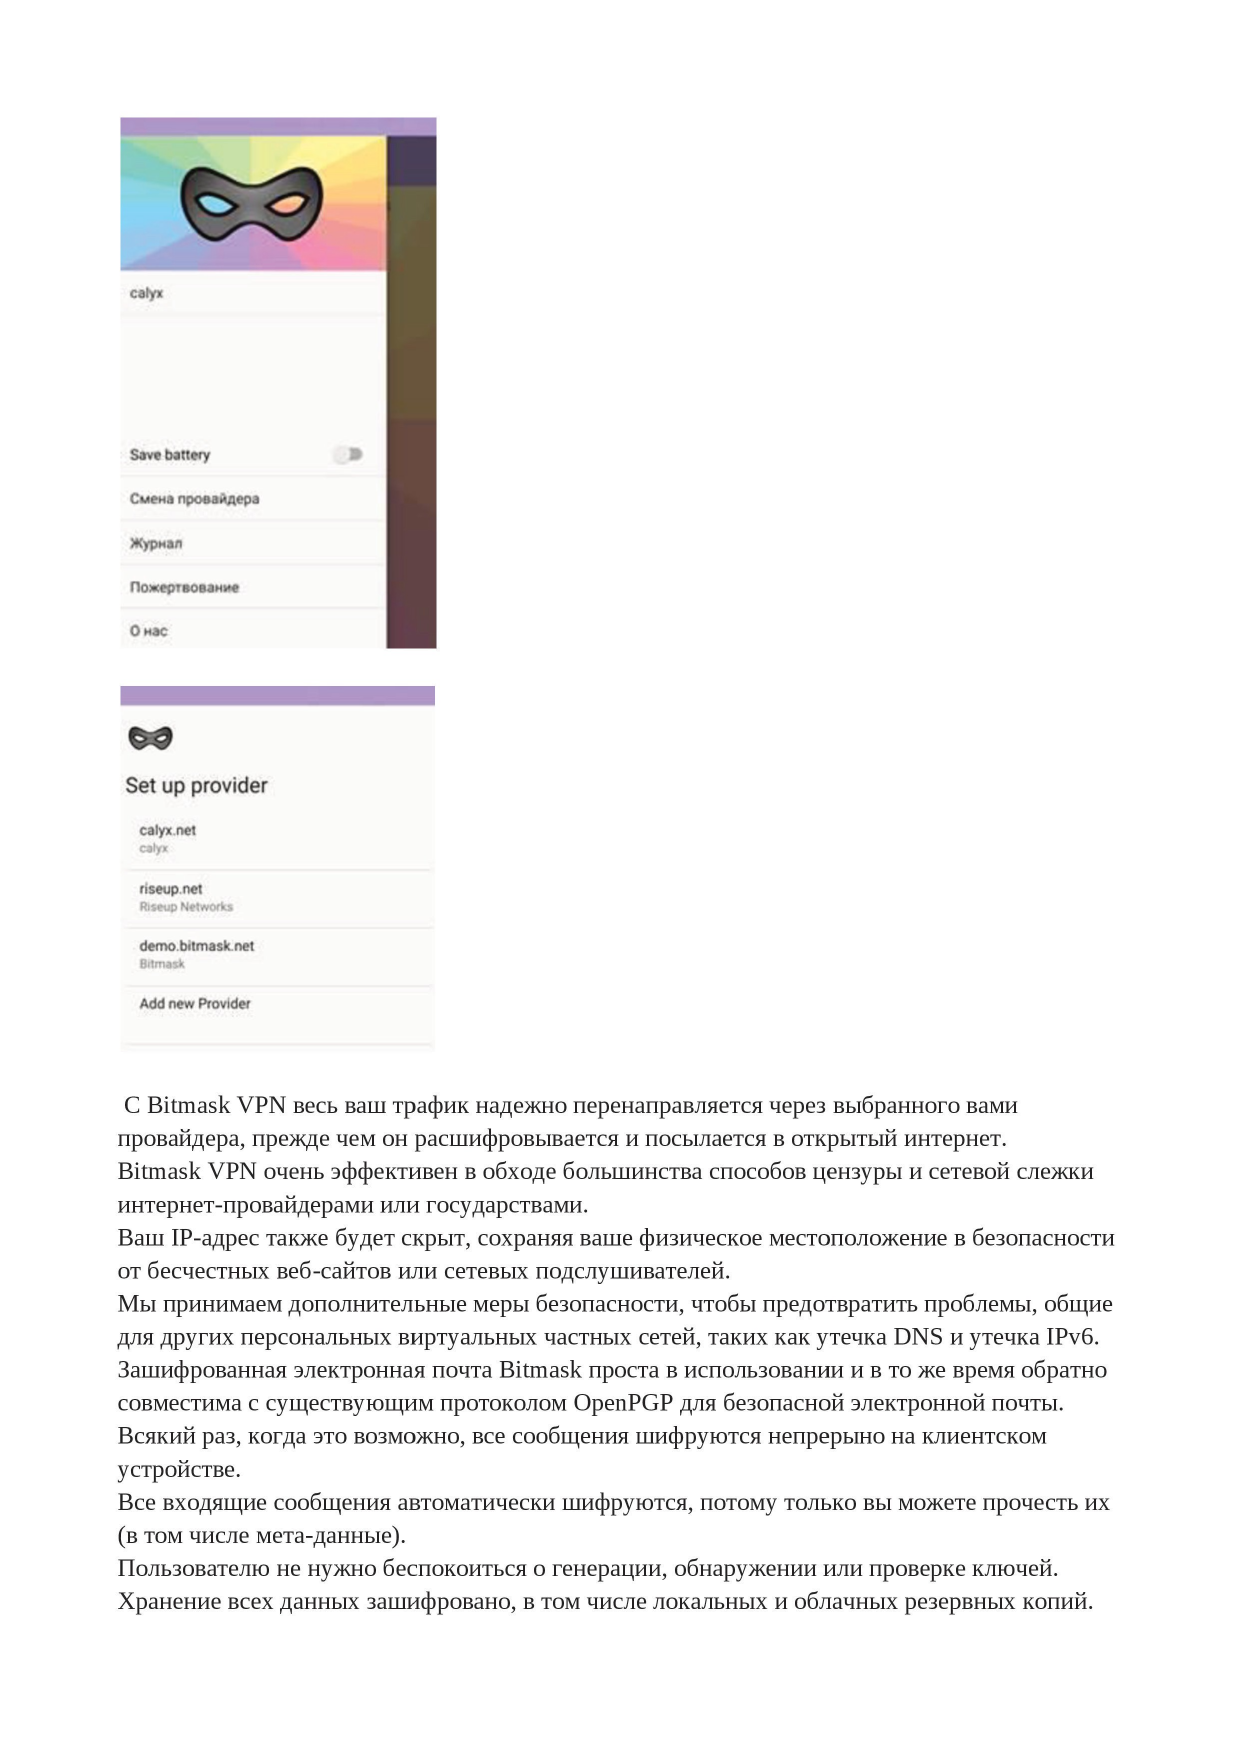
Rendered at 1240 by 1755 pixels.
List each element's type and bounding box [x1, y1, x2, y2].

text_box [0, 0, 1240, 1754]
